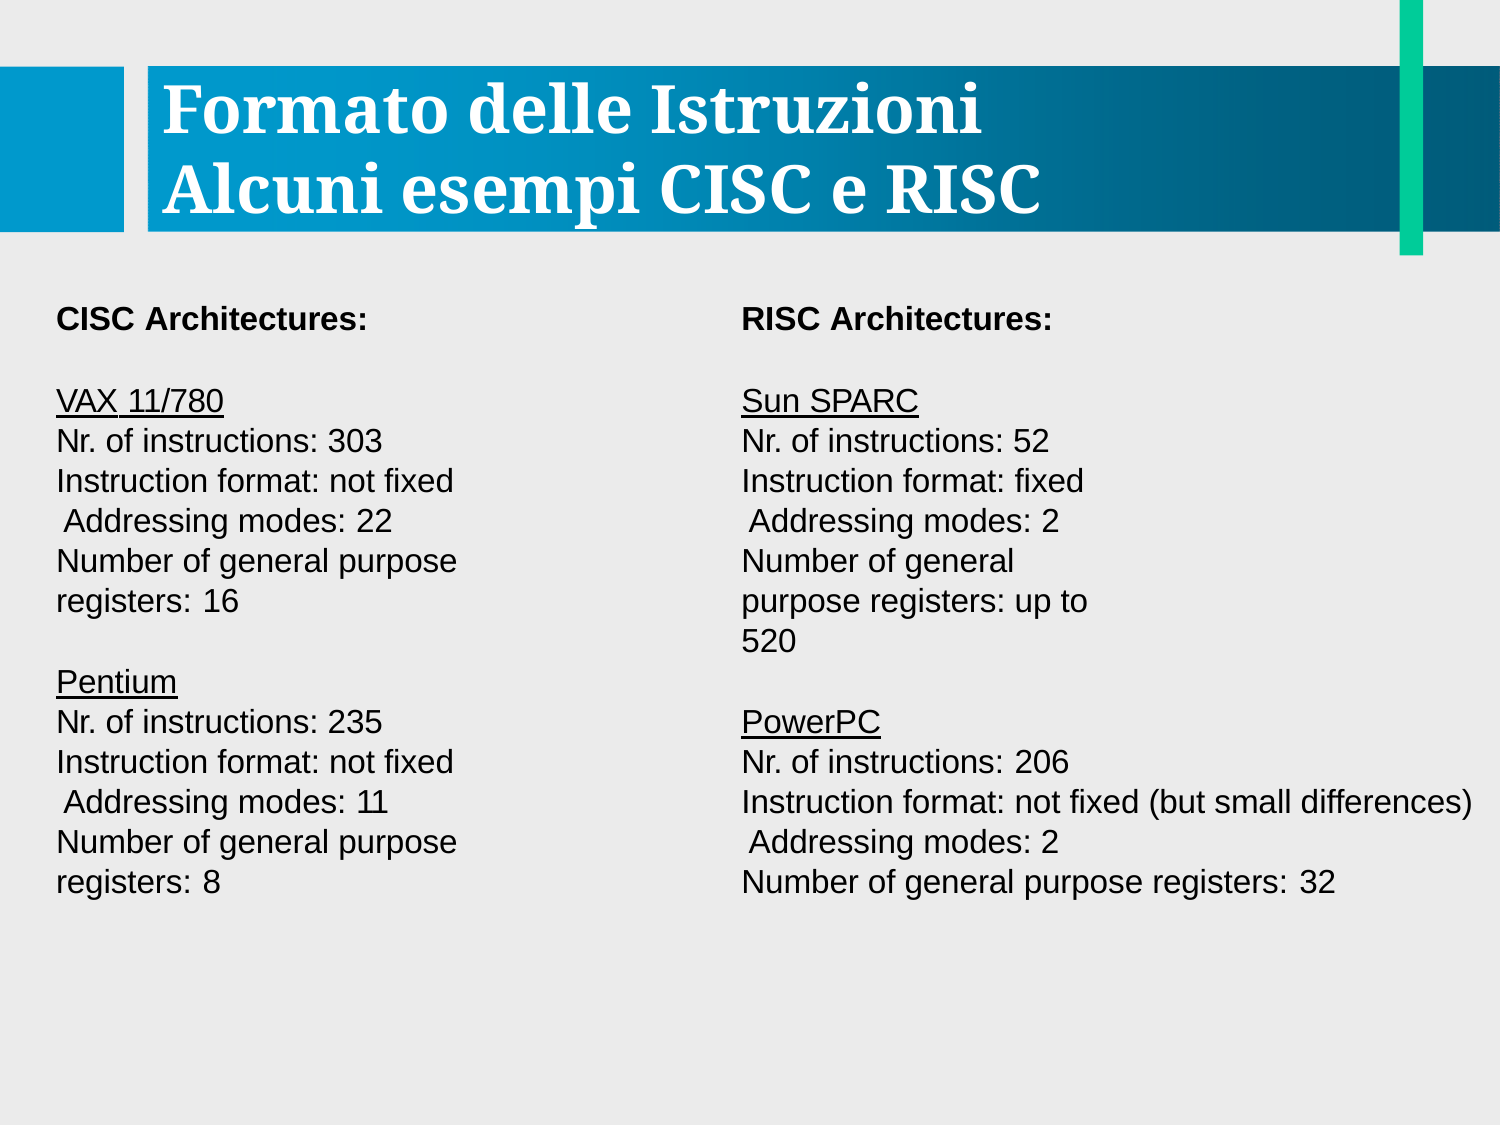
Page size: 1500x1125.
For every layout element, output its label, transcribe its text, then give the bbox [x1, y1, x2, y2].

text_box RISC Architectures: Sun SPARC Nr. of instructions: 52 Instruction format: fixed Addressing modes: 2 Number of general purpose registers: up to 520 PowerPC Nr. of instructions: 206 Instruction format: not fixed (but small differences) Addressing modes: 2 Number of general purpose registers: 32 [739, 295, 1483, 901]
text_box [1399, 0, 1424, 256]
text_box [0, 66, 124, 233]
text_box CISC Architectures: VAX 11/780 Nr. of instructions: 303 Instruction format: not fixed Addressing modes: 22 Number of general purpose registers: 16 Pentium Nr. of instructions: 235 Instruction format: not fixed Addressing modes: 11 Number of general purpose registers: 8 [54, 295, 657, 901]
title Formato delle Istruzioni Alcuni esempi CISC e RISC [147, 64, 1399, 255]
